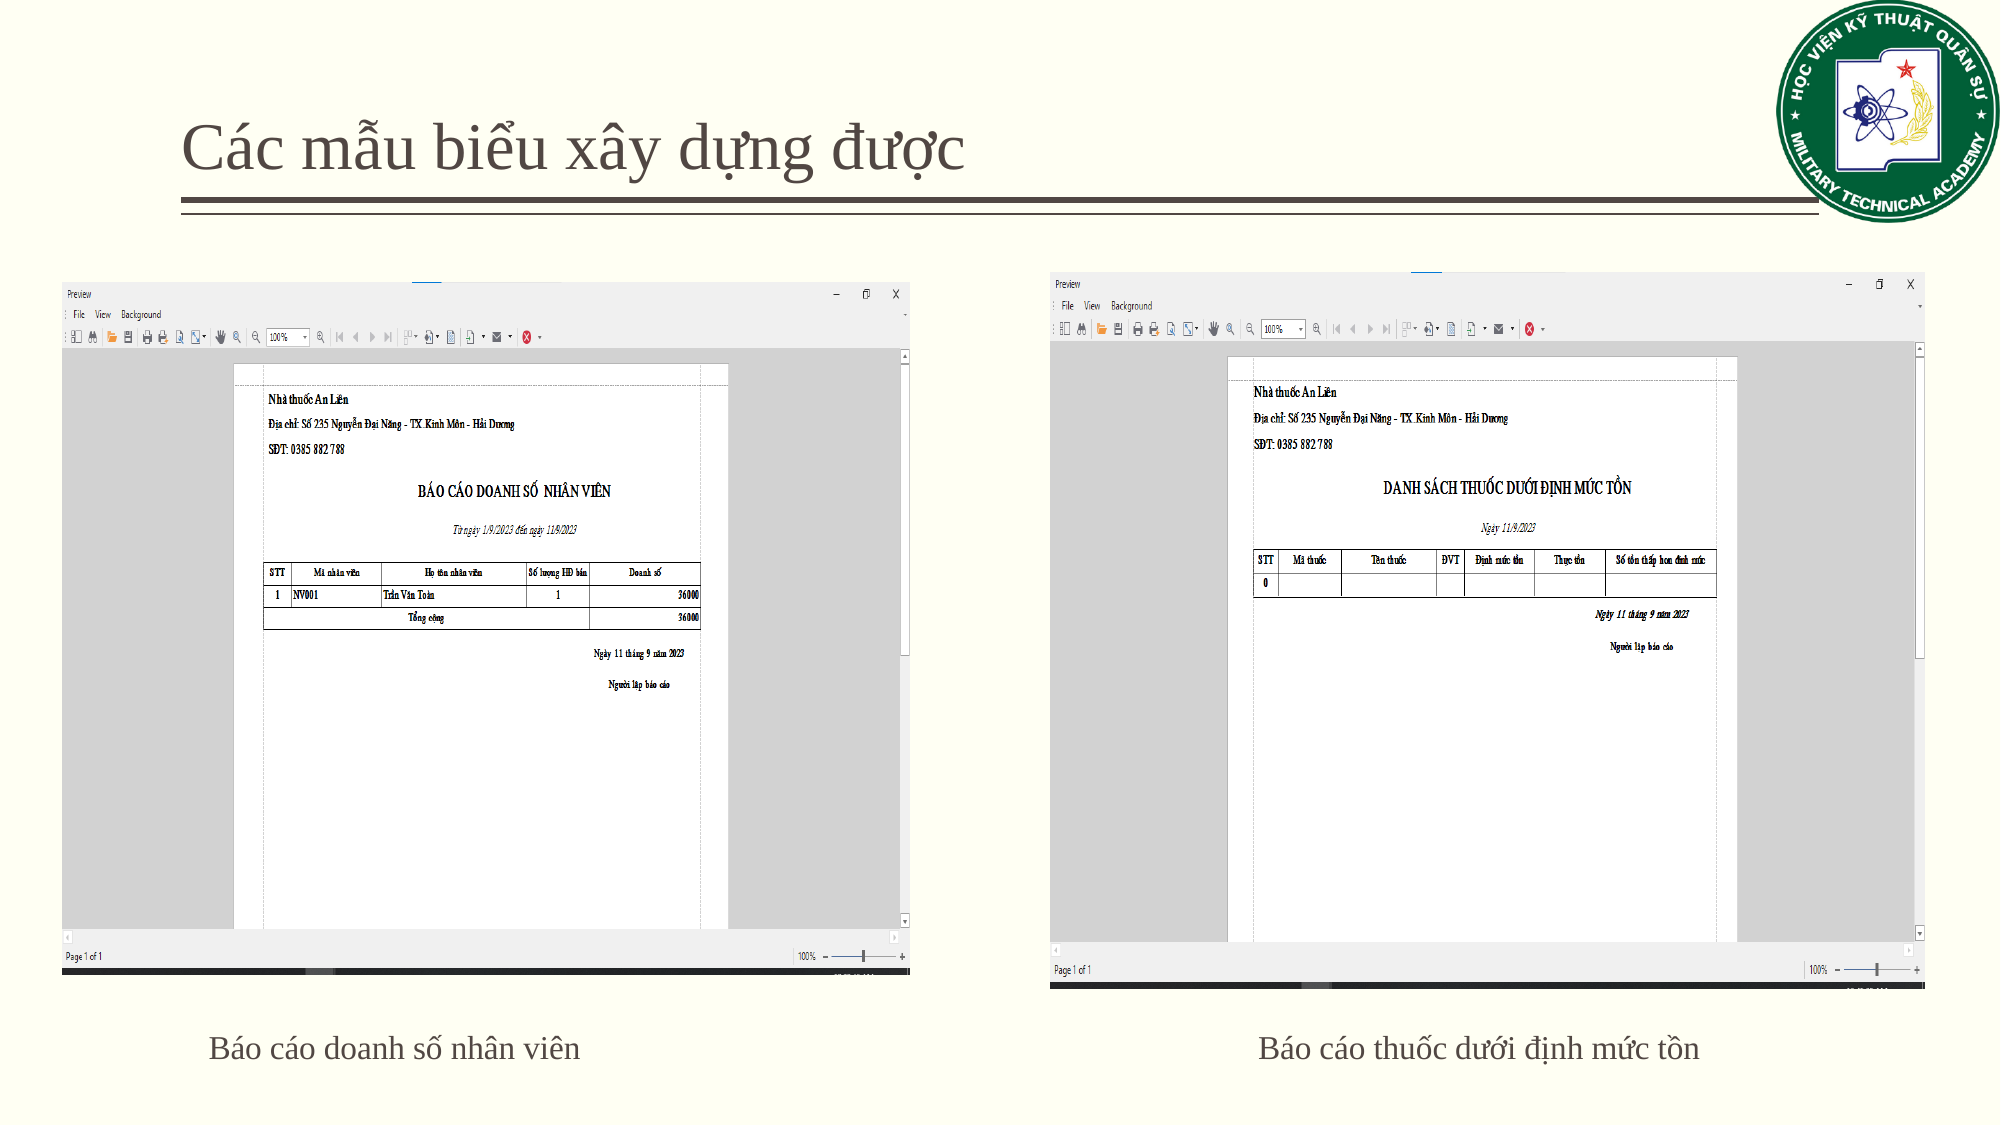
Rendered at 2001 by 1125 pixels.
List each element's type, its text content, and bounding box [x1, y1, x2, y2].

text_box Báo cáo thuốc dưới định mức tồn [1256, 1023, 1719, 1066]
picture [1049, 272, 1926, 990]
picture [1776, 0, 2000, 224]
text_box Báo cáo doanh số nhân viên [206, 1024, 600, 1067]
picture [62, 282, 910, 976]
title Các mẫu biểu xây dựng được [179, 100, 1000, 291]
